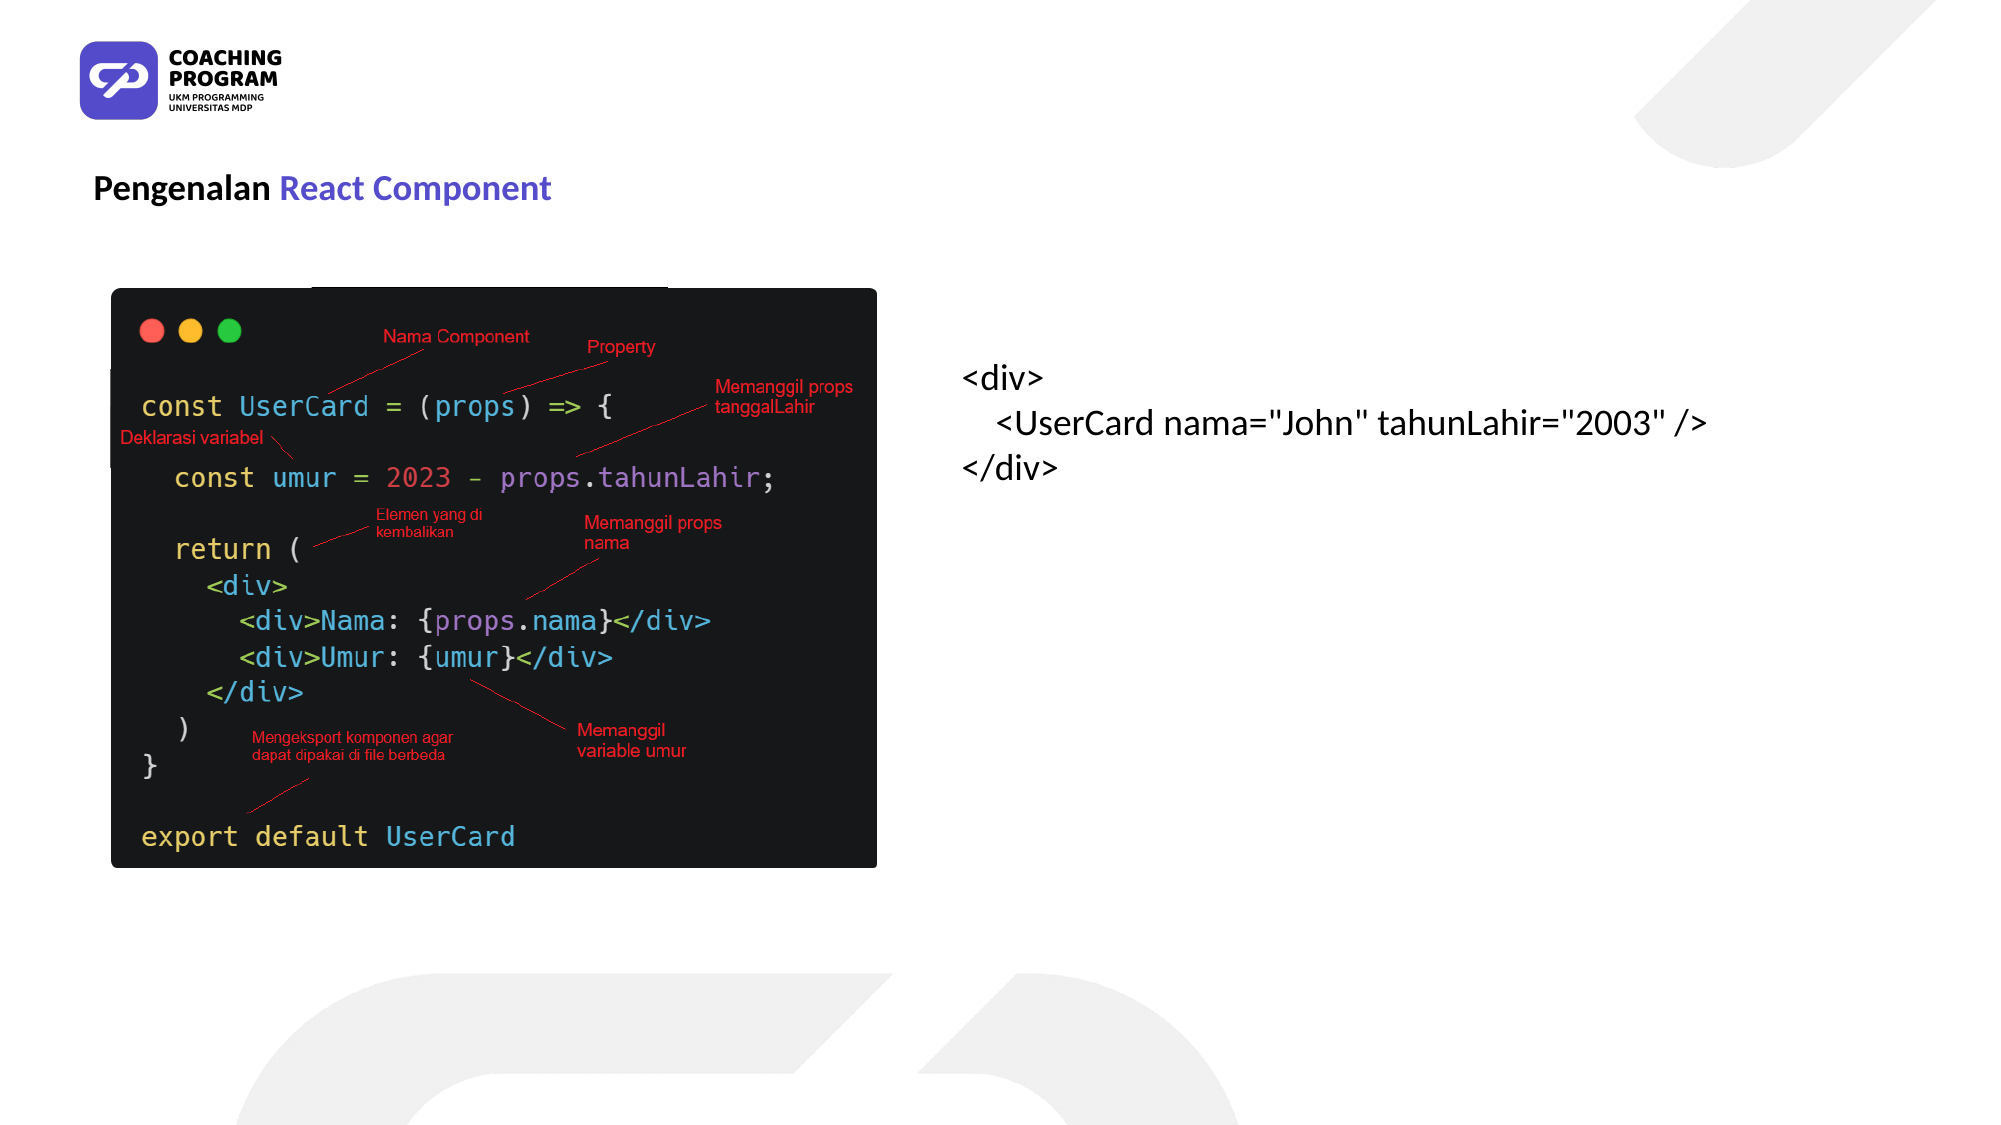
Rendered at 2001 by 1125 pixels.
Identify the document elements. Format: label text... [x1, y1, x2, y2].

text_box <div> <UserCard nama="John" tahunLahir="2003" /> </div> [946, 345, 1757, 496]
title Pengenalan React Component [78, 161, 1922, 217]
picture [110, 287, 877, 869]
picture [78, 35, 284, 126]
